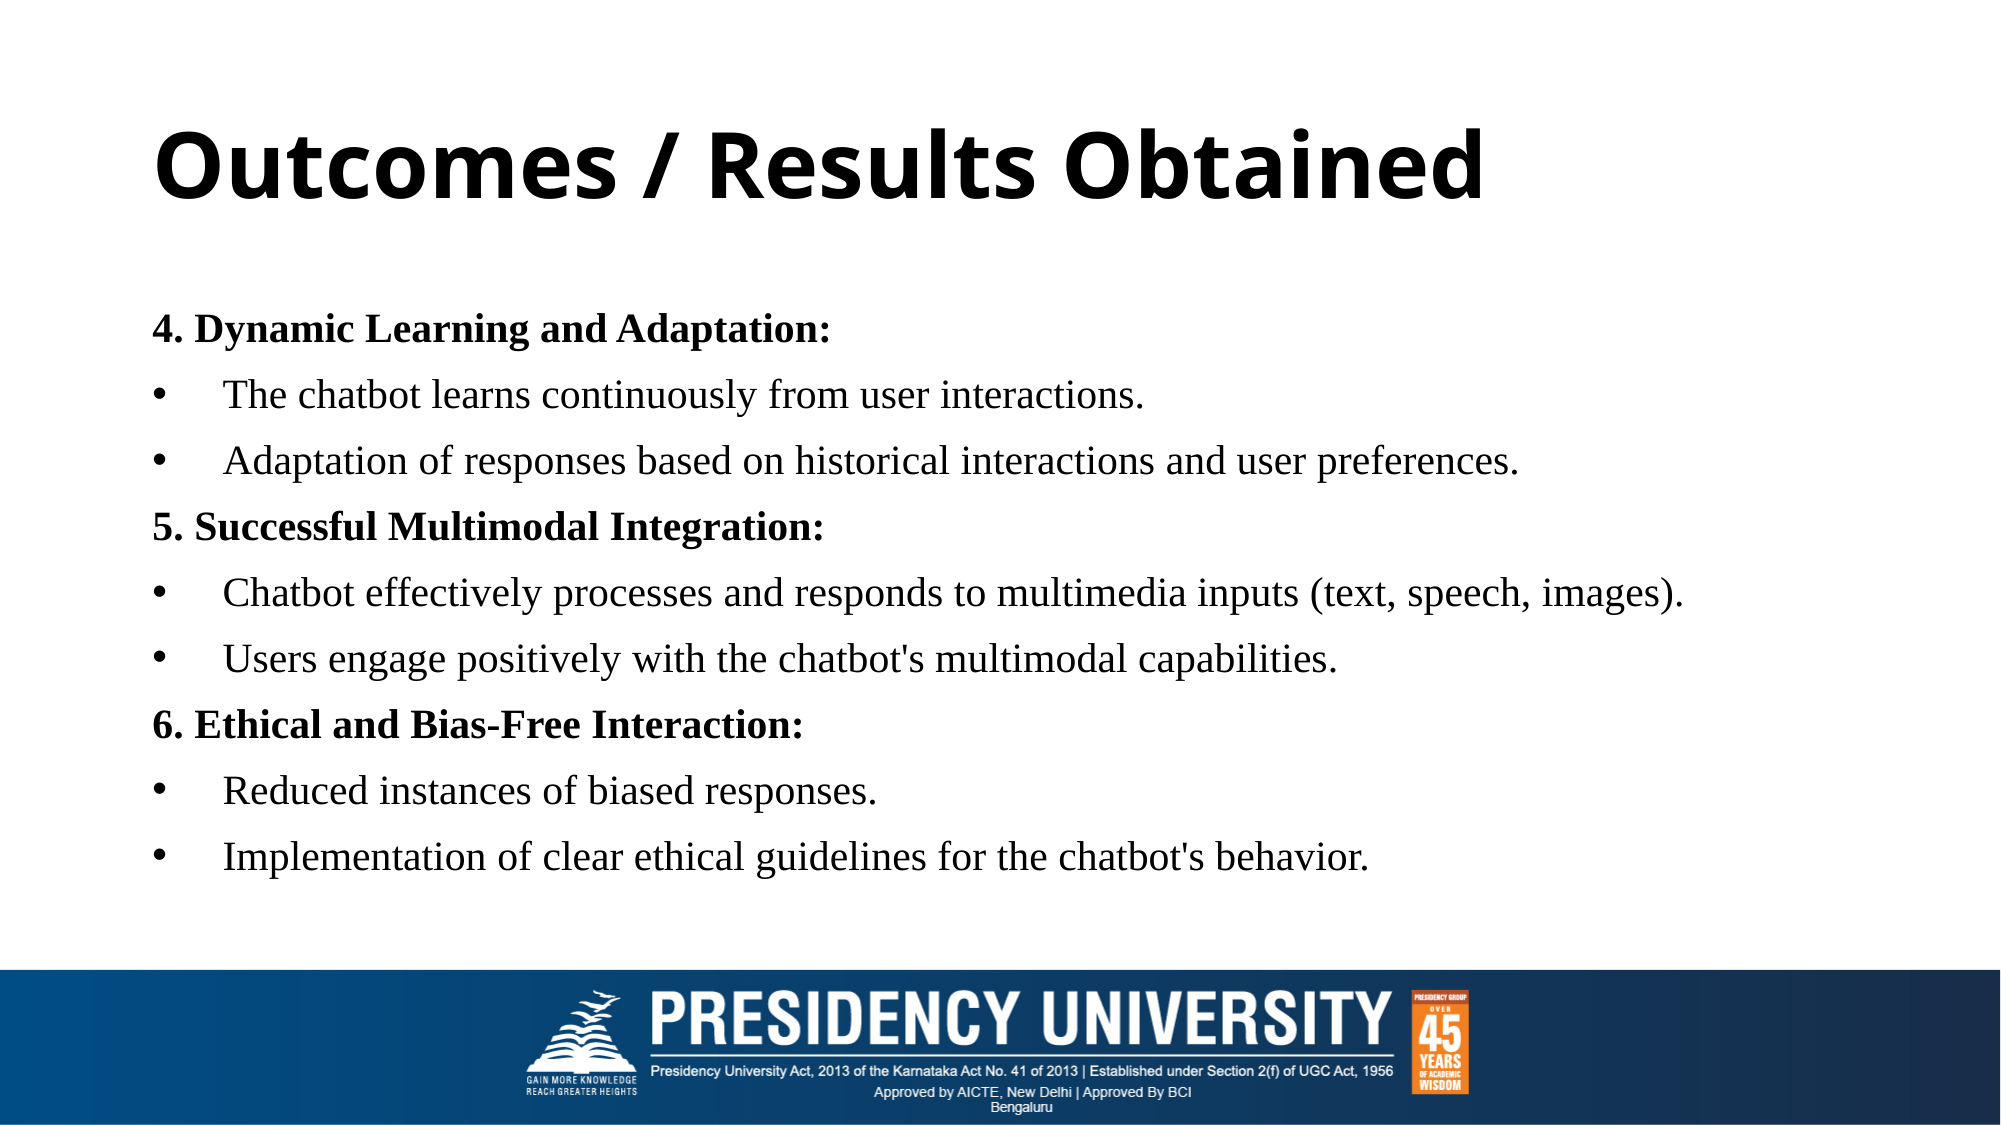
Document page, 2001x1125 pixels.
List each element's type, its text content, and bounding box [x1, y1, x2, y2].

title Outcomes / Results Obtained [137, 59, 1863, 278]
picture [0, 0, 2001, 1125]
list 4. Dynamic Learning and Adaptation: The chatbot learns continuously from user interactions. Adaptation of responses based on historical interactions and user preferences. 5. Successful Multimodal Integration: Chatbot effectively processes and responds to multimedia inputs (text, speech, images). Users engage positively with the chatbot's multimodal capabilities. 6. Ethical and Bias-Free Interaction: Reduced instances of biased responses. Implementation of clear ethical guidelines for the chatbot's behavior. [137, 299, 1863, 1014]
